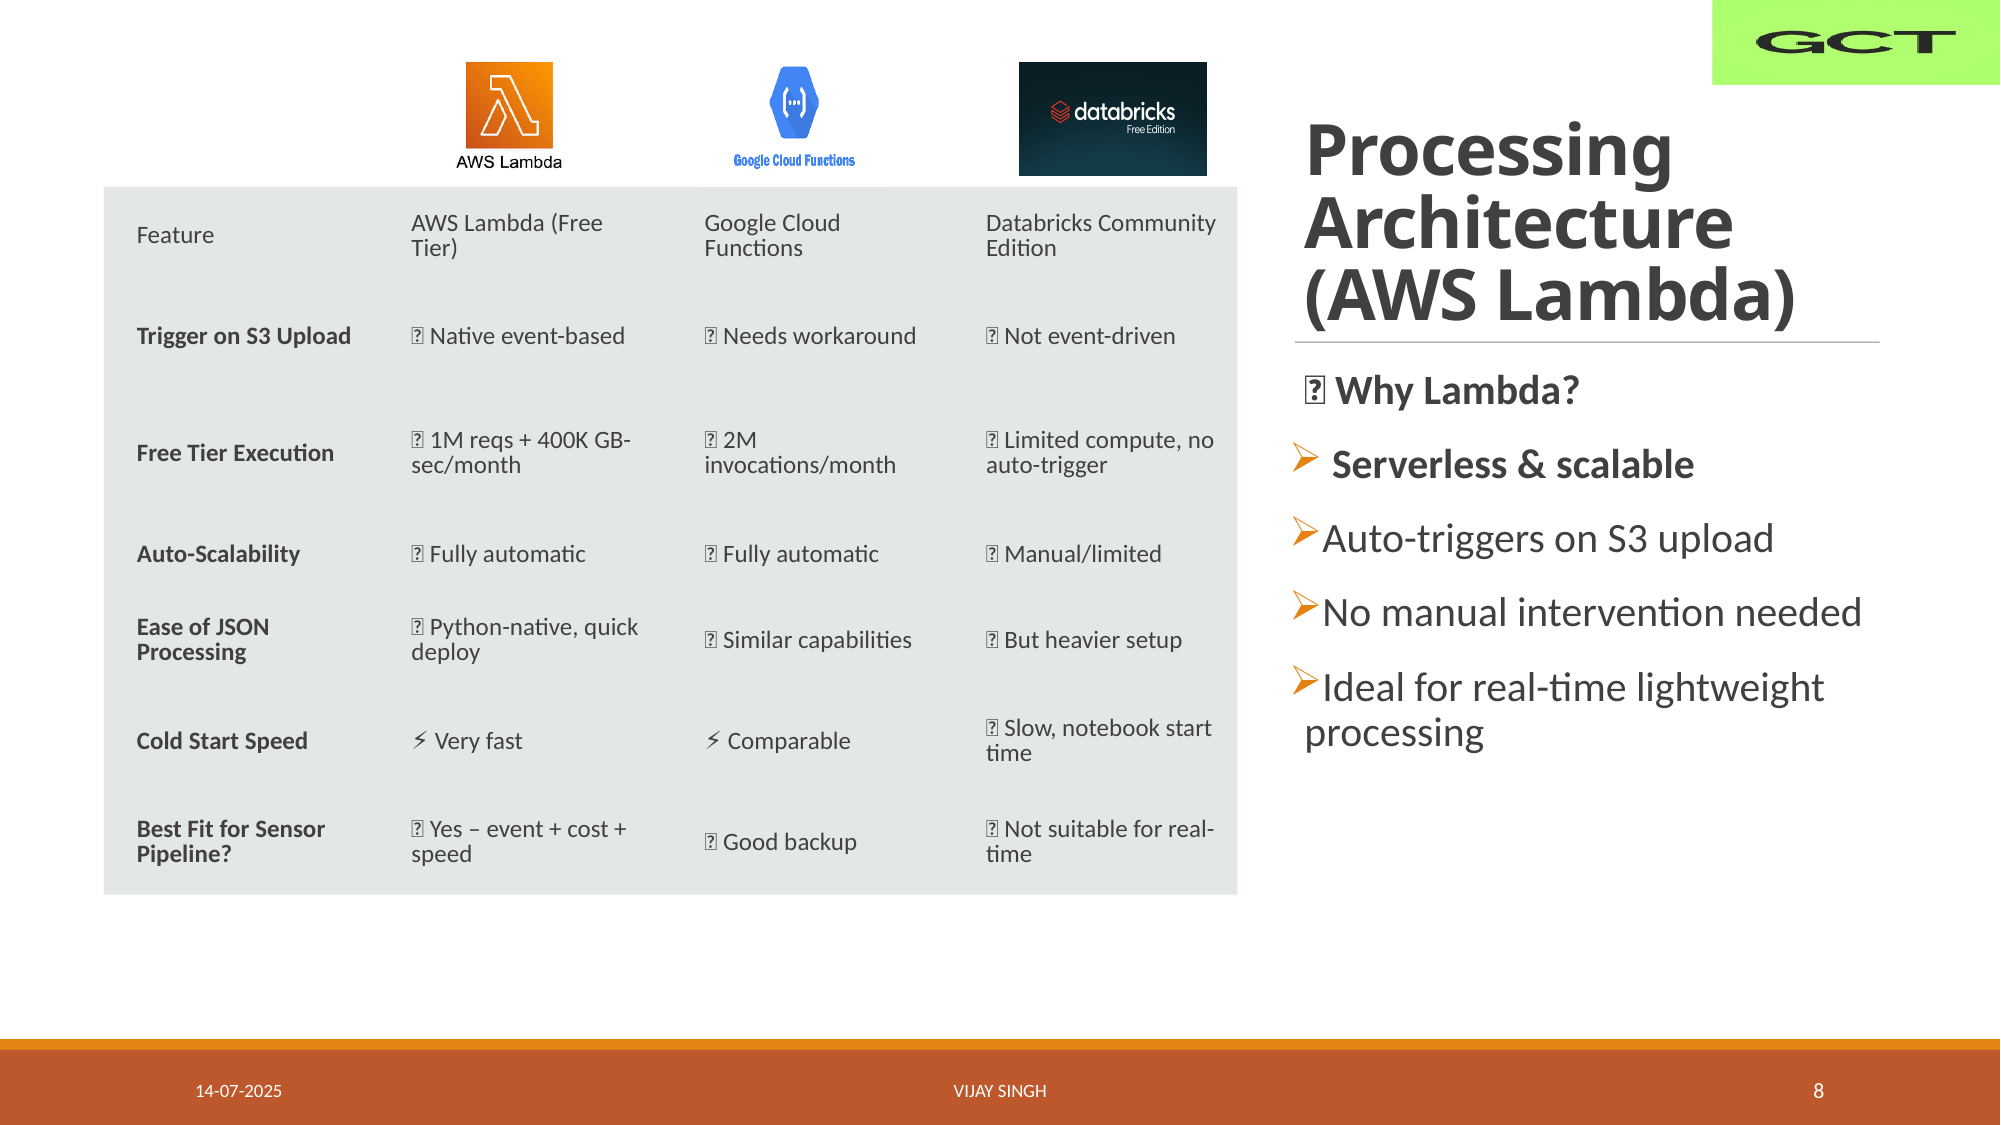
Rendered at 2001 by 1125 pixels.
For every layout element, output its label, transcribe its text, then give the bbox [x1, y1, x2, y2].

table_cell 🥈 Good backup [672, 794, 953, 895]
table_header Feature [104, 187, 379, 288]
table_cell 🚫 Limited compute, no auto-trigger [953, 389, 1237, 521]
table_cell ❌ Not event-driven [953, 288, 1237, 389]
text_box [0, 1049, 2000, 1125]
table_header Google Cloud Functions [672, 187, 953, 288]
table_cell 🥉 Not suitable for real-time [953, 794, 1237, 895]
table_cell Free Tier Execution [104, 389, 379, 521]
list 🚀 Why Lambda? Serverless & scalable Auto-triggers on S3 upload No manual intervention needed Ideal for real-time lightweight processing ​ [1289, 360, 1895, 963]
table_cell ✅ Similar capabilities [672, 591, 953, 692]
table_cell ✅ Fully automatic [379, 521, 672, 591]
title Processing Architecture (AWS Lambda) [1289, 104, 1895, 343]
table_cell ⚡ Comparable [672, 692, 953, 794]
picture [435, 44, 576, 183]
table_cell ✅ 1M reqs + 400K GB-sec/month [379, 389, 672, 521]
table_cell Cold Start Speed [104, 692, 379, 794]
table_cell ⚡ Very fast [379, 692, 672, 794]
picture [1019, 61, 1207, 177]
table_cell 🥇 Yes – event + cost + speed [379, 794, 672, 895]
table_cell 🚫 Manual/limited [953, 521, 1237, 591]
table_cell Auto-Scalability [104, 521, 379, 591]
table_cell Ease of JSON Processing [104, 591, 379, 692]
table_cell ✅ But heavier setup [953, 591, 1237, 692]
table_cell ✅ 2M invocations/month [672, 389, 953, 521]
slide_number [180, 1059, 586, 1120]
picture [699, 35, 888, 188]
table_header AWS Lambda (Free Tier) [379, 187, 672, 288]
table_cell ✅ Python-native, quick deploy [379, 591, 672, 692]
table_header Databricks Community Edition [953, 187, 1237, 288]
slide_number 8 [1624, 1059, 1840, 1120]
text_box [0, 1038, 2000, 1049]
table_cell ✅ Native event-based [379, 288, 672, 389]
table_cell Trigger on S3 Upload [104, 288, 379, 389]
table_cell 🐢 Slow, notebook start time [953, 692, 1237, 794]
table_cell ✅ Fully automatic [672, 521, 953, 591]
footer VIJAY SINGH [604, 1059, 1396, 1120]
text_box [0, 0, 2000, 1038]
table_cell ❌ Needs workaround [672, 288, 953, 389]
picture [1711, 0, 2000, 85]
table_cell Best Fit for Sensor Pipeline? [104, 794, 379, 895]
